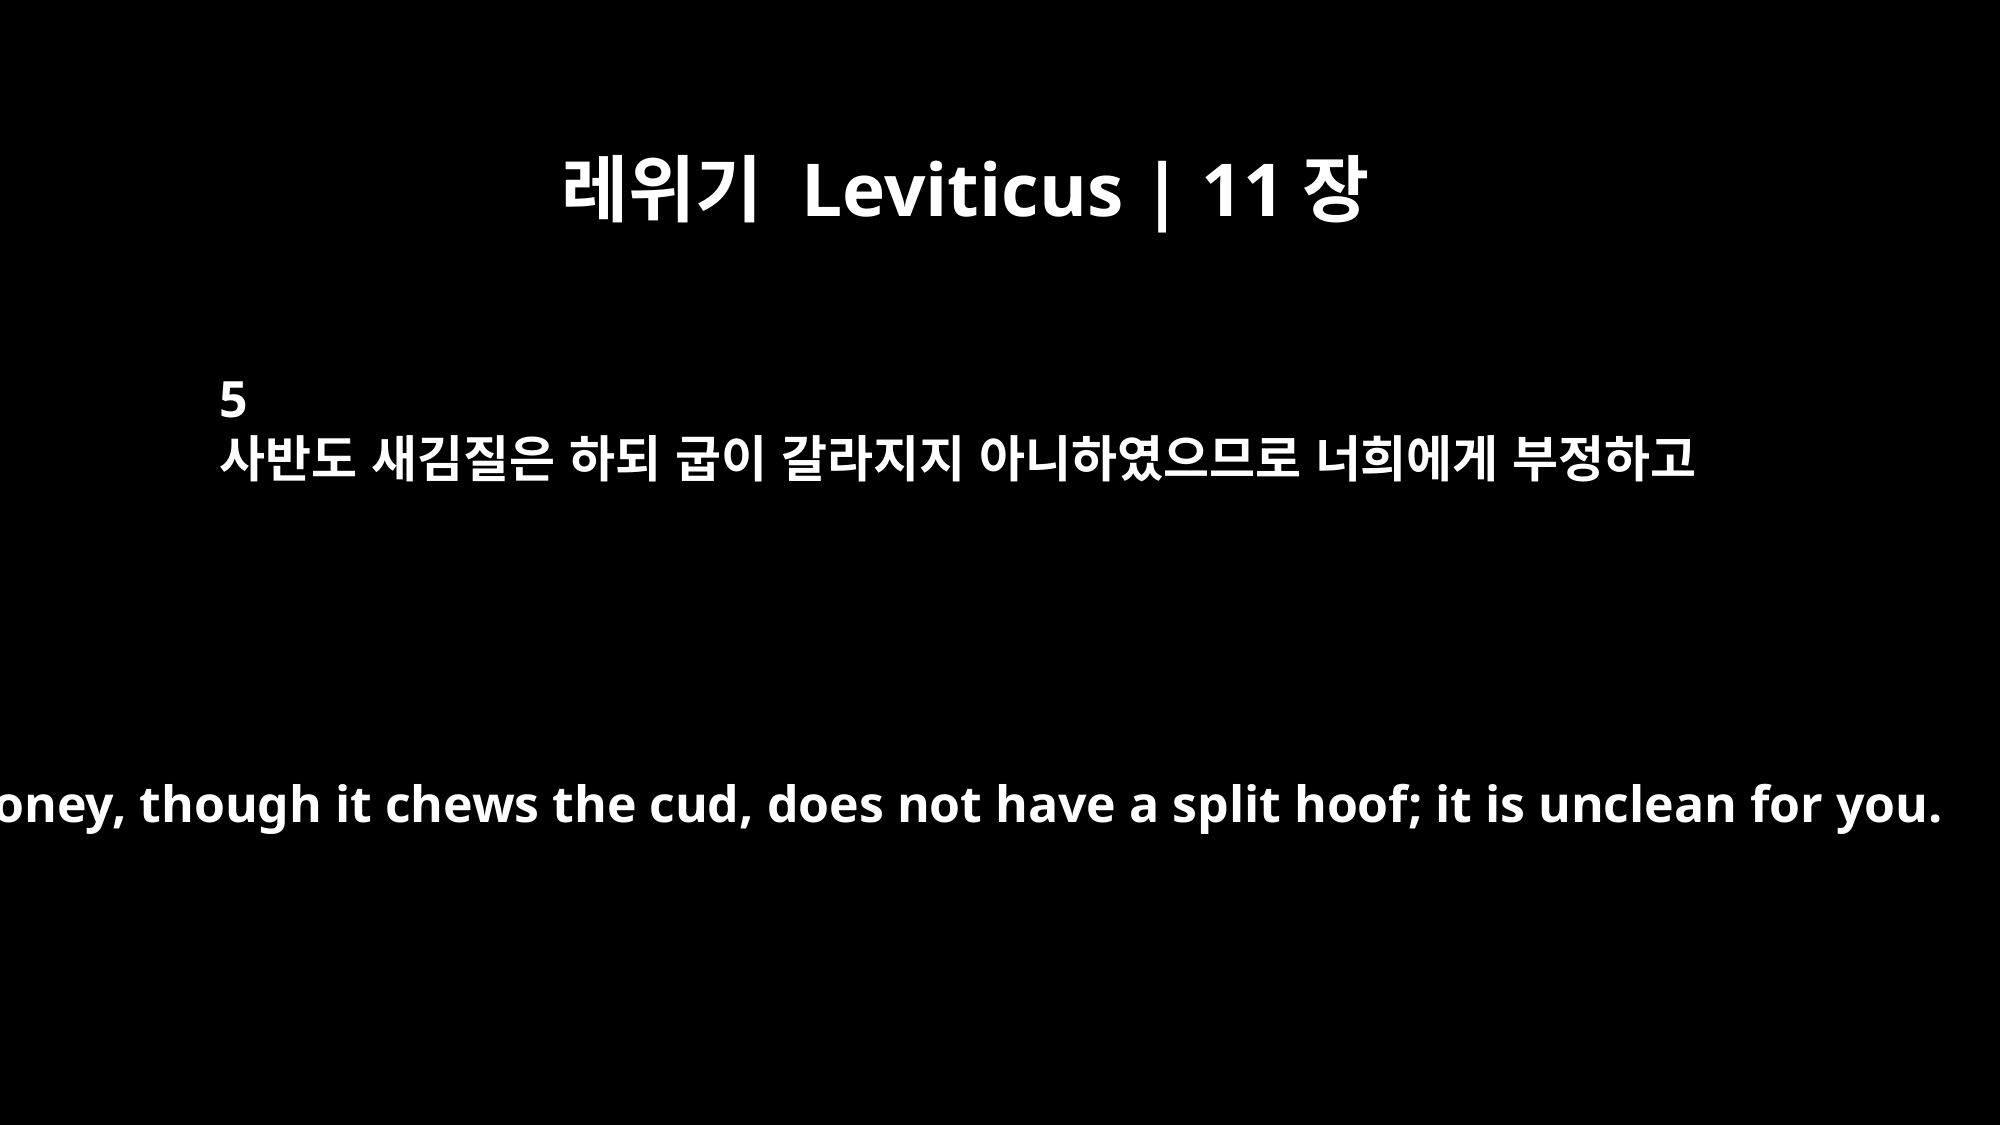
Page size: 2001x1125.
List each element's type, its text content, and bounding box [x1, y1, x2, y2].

text_box The coney, though it chews the cud, does not have a split hoof; it is unclean for you. [0, 764, 1959, 840]
text_box 레위기 Leviticus | 11장 [546, 136, 1386, 239]
text_box 5 사반도 새김질은 하되 굽이 갈라지지 아니하였으므로 너희에게 부정하고 [204, 359, 1713, 495]
